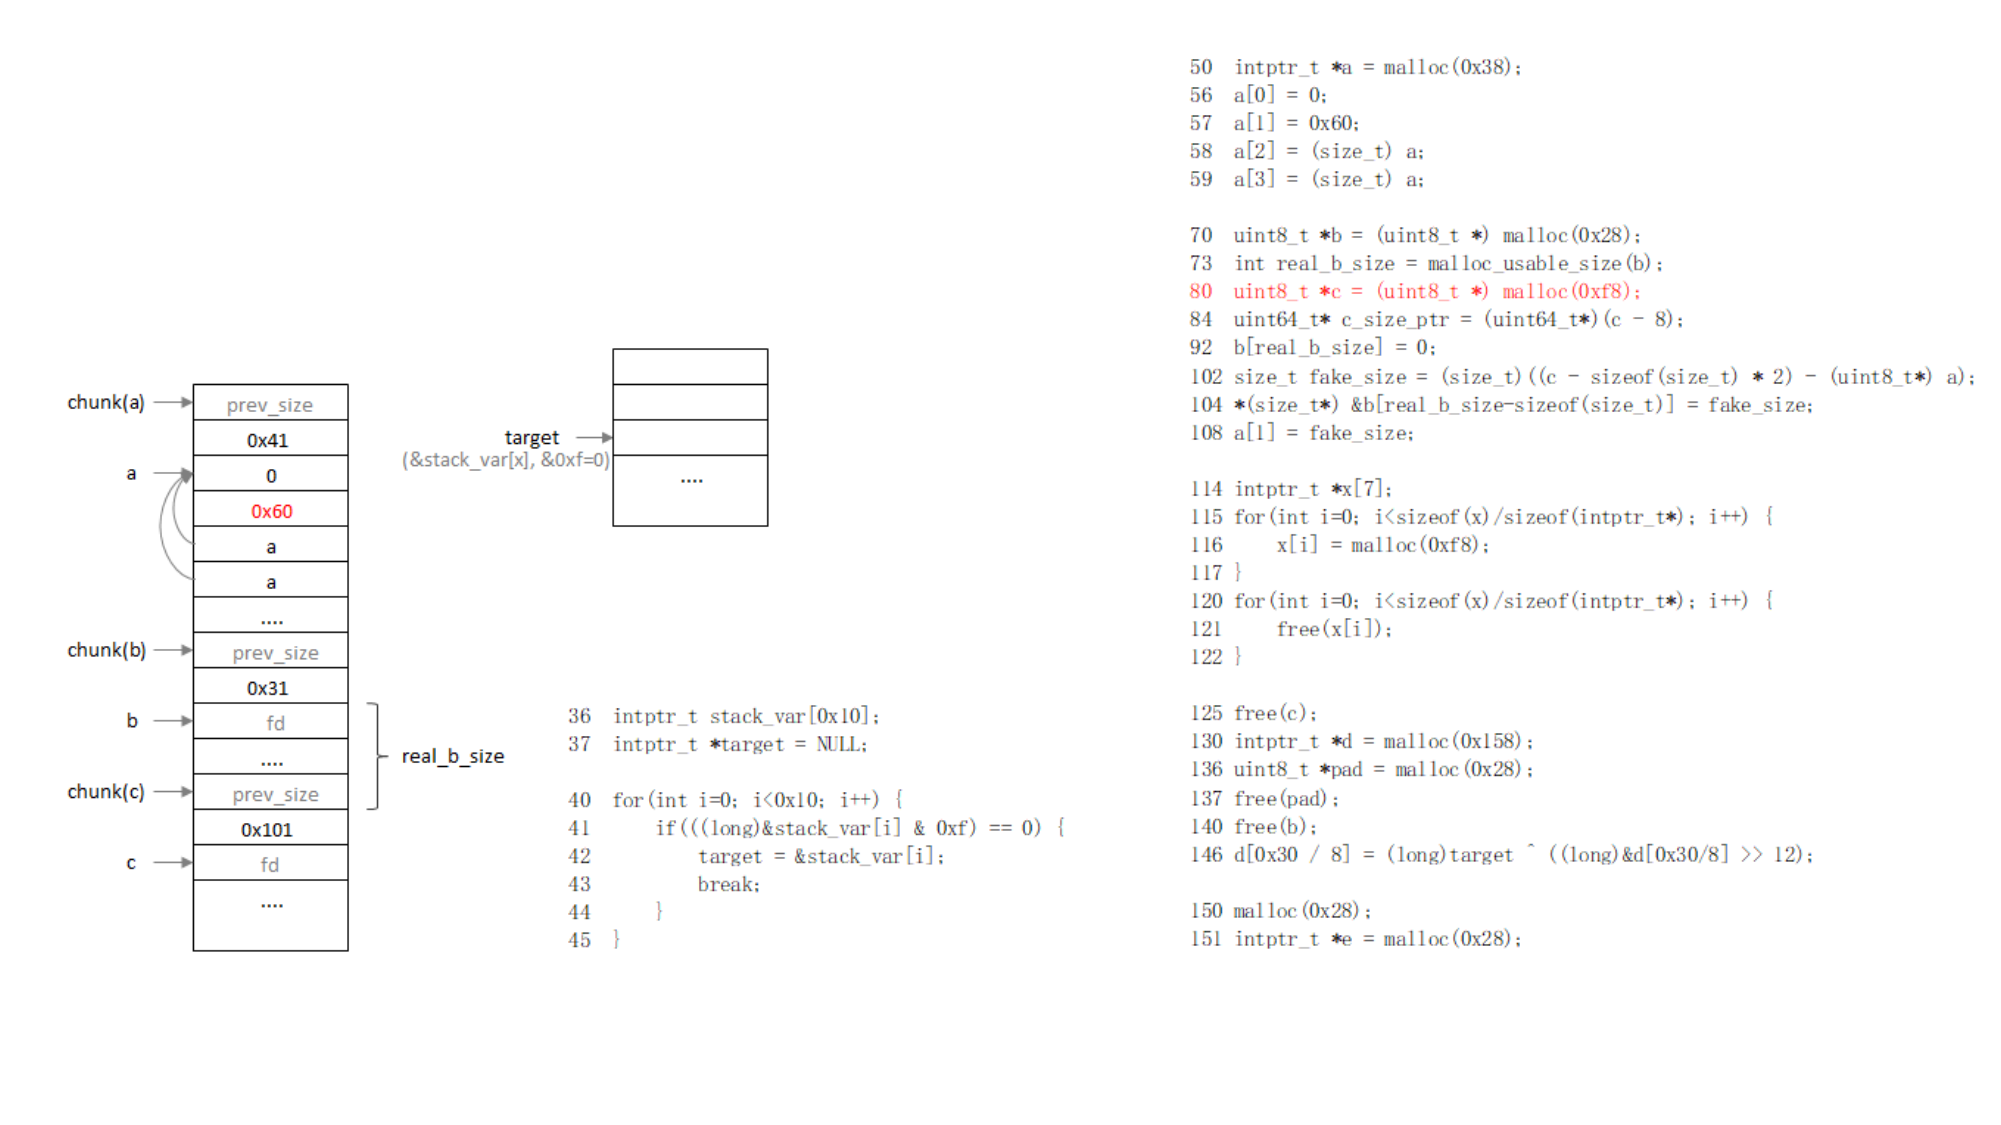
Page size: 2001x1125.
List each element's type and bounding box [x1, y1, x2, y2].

picture [0, 0, 2000, 971]
